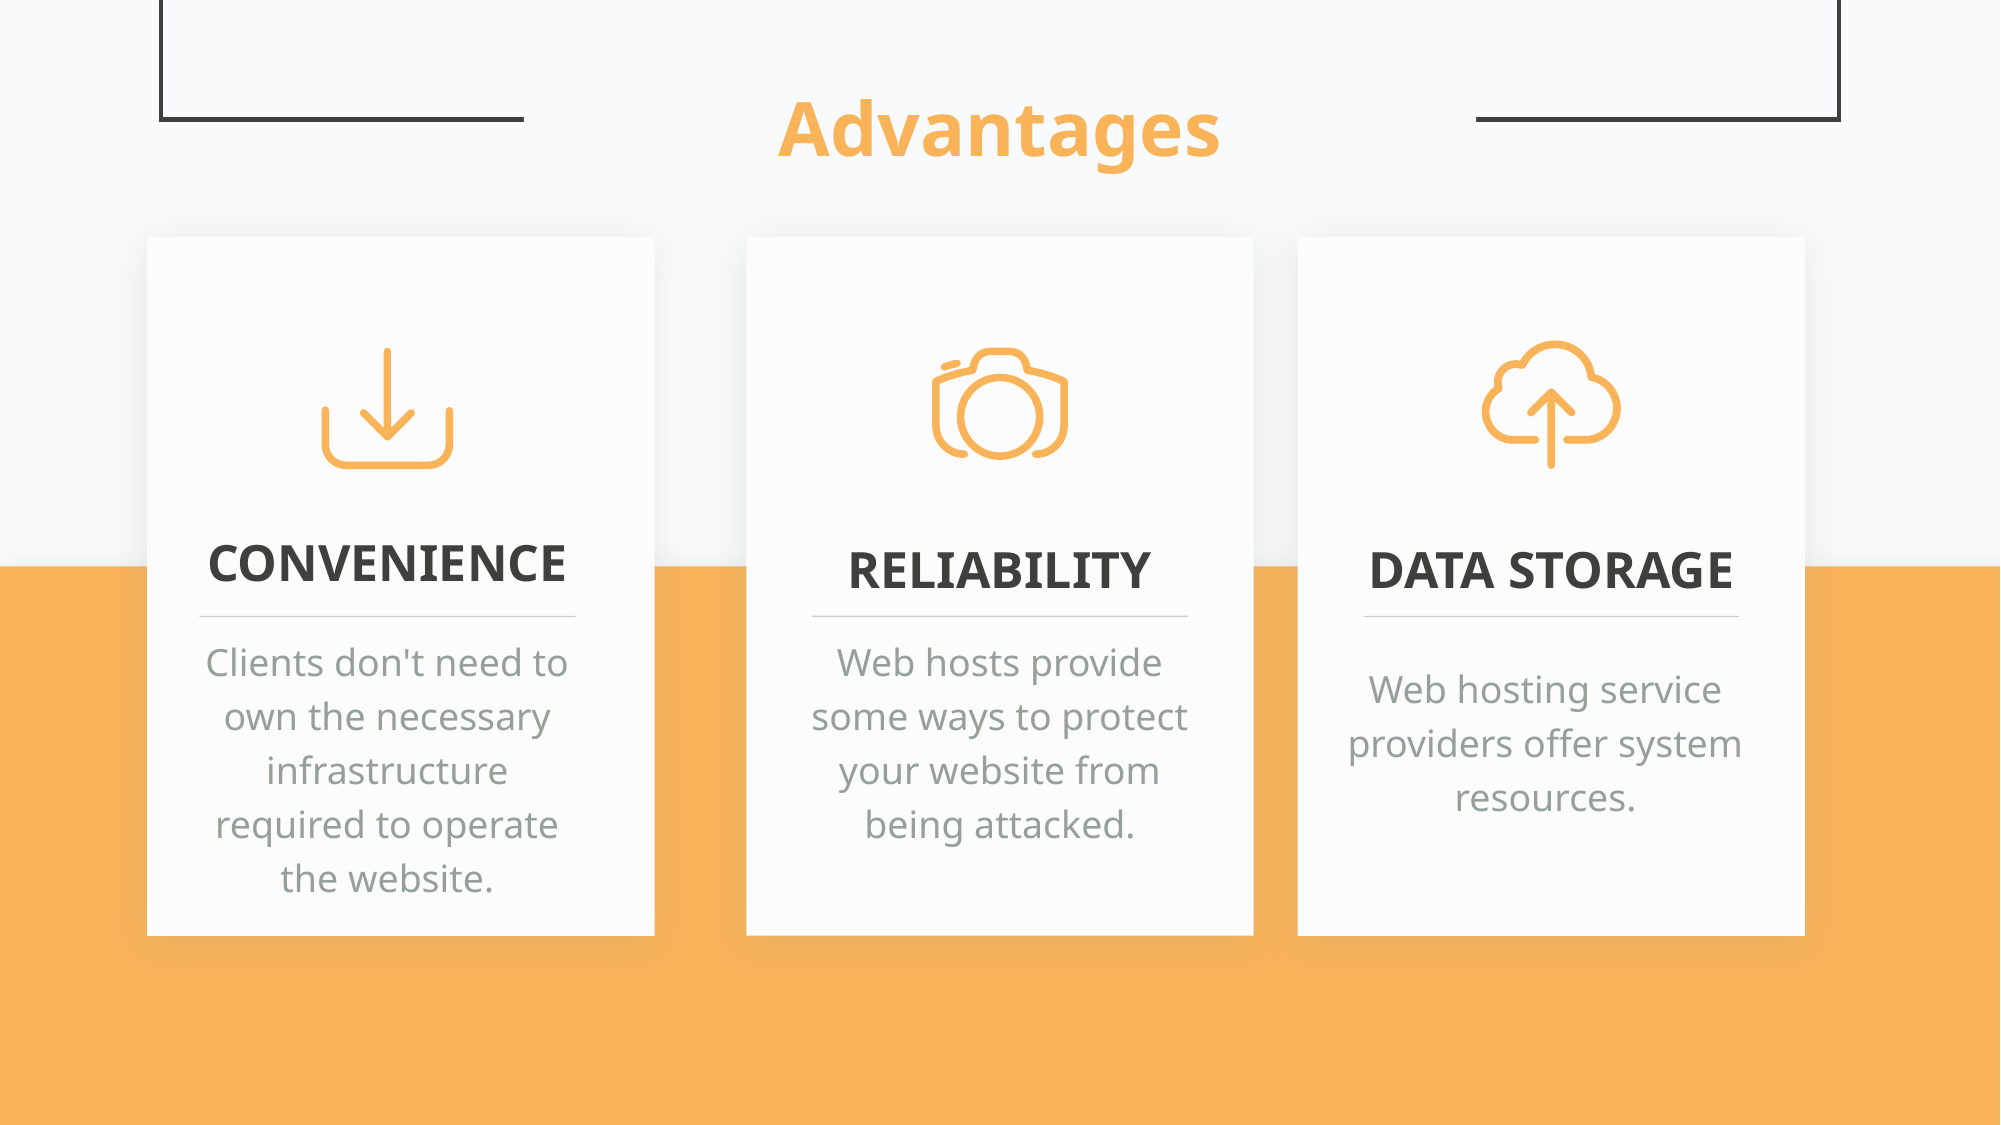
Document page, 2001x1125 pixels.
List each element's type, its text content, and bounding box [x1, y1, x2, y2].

text_box CONVENIENCE [192, 524, 583, 600]
text_box Advantages [523, 73, 1477, 179]
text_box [321, 347, 454, 470]
text_box DATA STORAGE [1353, 531, 1749, 606]
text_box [1481, 340, 1621, 469]
text_box Web hosting service providers offer system resources. [1329, 649, 1762, 827]
text_box Clients don't need to own the necessary infrastructure required to operate the website. [171, 622, 604, 908]
text_box [1296, 236, 1806, 937]
text_box Web hosts provide some ways to protect your website from being attacked. [783, 622, 1217, 854]
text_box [932, 347, 1068, 460]
text_box [745, 236, 1255, 937]
text_box [146, 236, 656, 937]
text_box [0, 565, 2000, 1125]
text_box RELIABILITY [832, 530, 1167, 606]
text_box [160, 0, 1840, 121]
